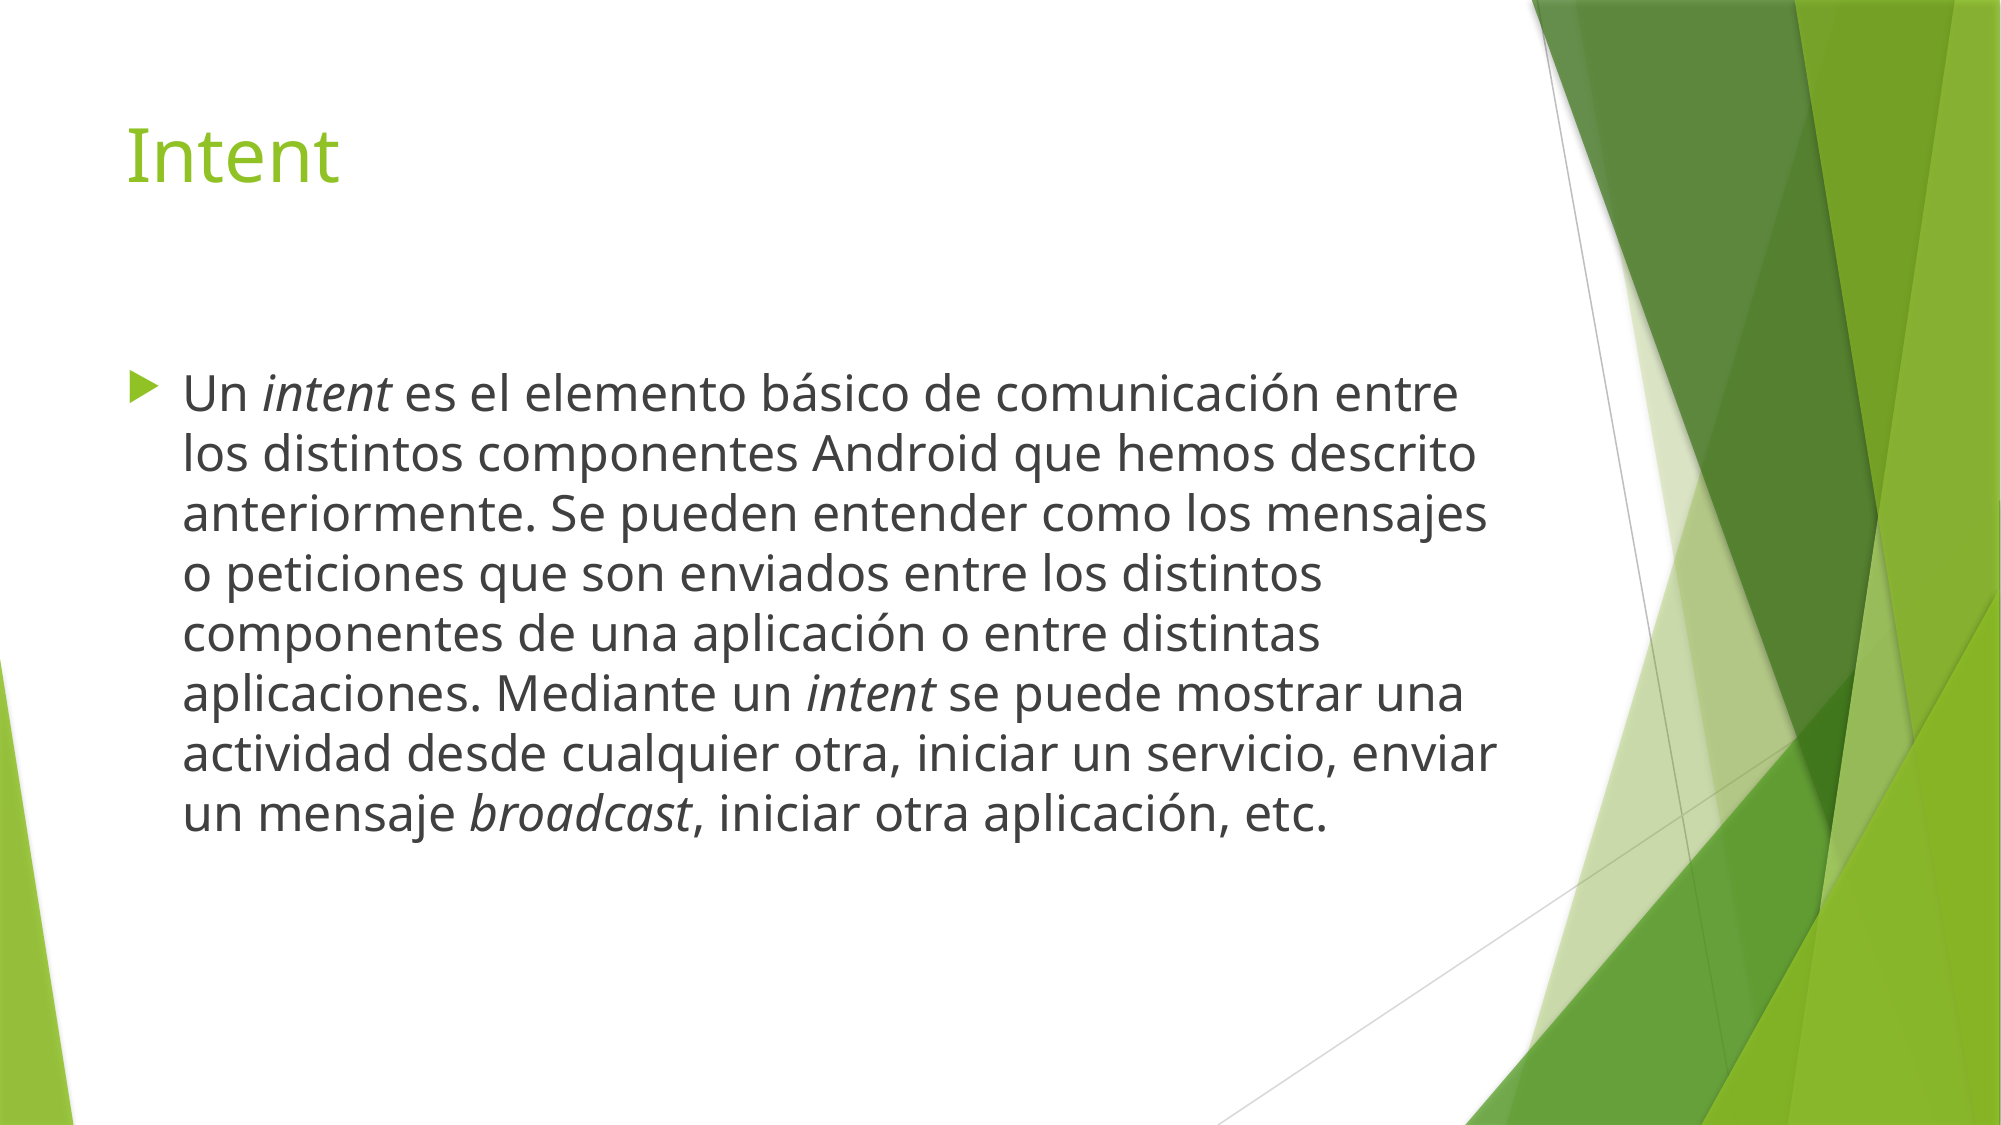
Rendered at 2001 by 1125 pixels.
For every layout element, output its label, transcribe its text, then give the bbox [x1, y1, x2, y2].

list Un intent es el elemento básico de comunicación entre los distintos componentes Android que hemos descrito anteriormente. Se pueden entender como los mensajes o peticiones que son enviados entre los distintos componentes de una aplicación o entre distintas aplicaciones. Mediante un intent se puede mostrar una actividad desde cualquier otra, iniciar un servicio, enviar un mensaje broadcast, iniciar otra aplicación, etc. [111, 354, 1522, 992]
title Intent [111, 99, 1522, 317]
